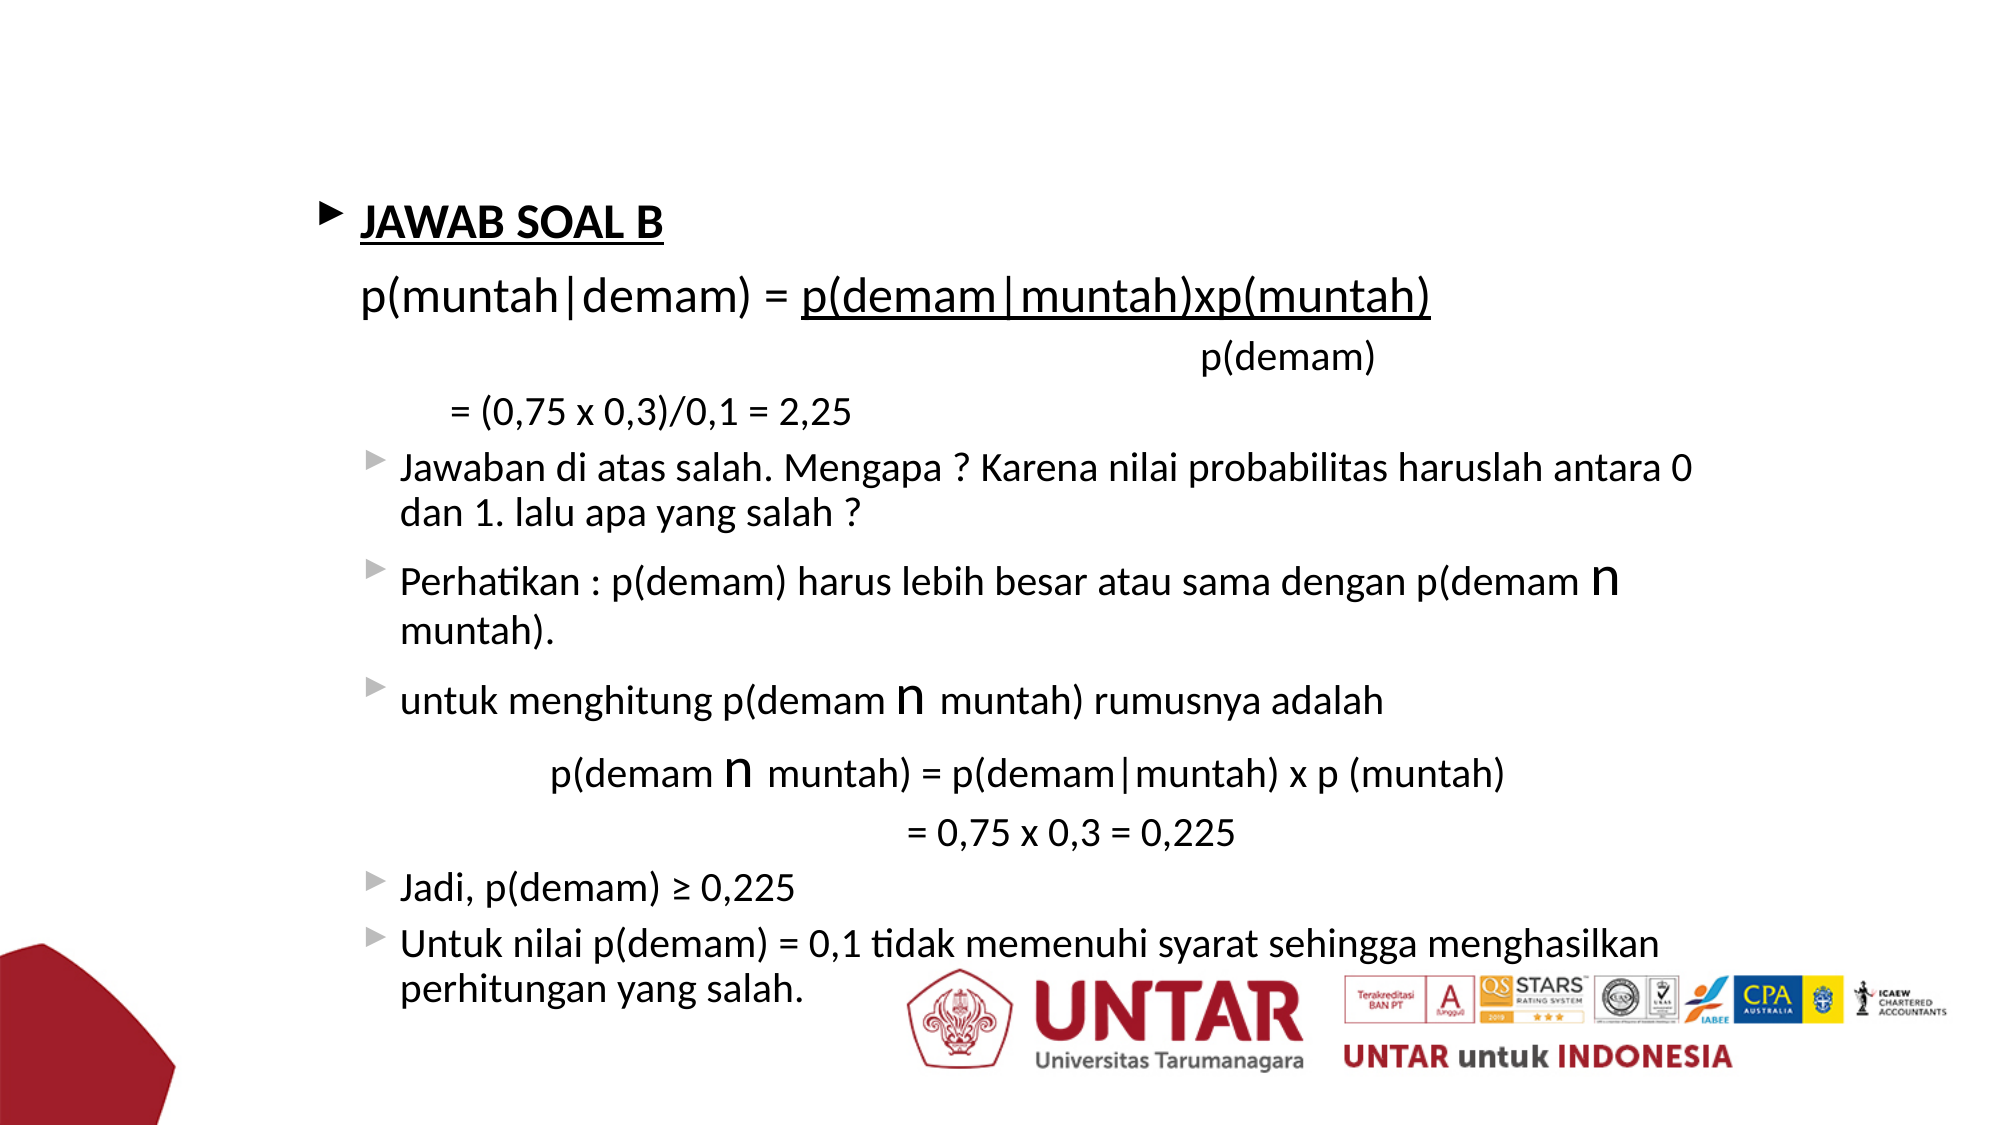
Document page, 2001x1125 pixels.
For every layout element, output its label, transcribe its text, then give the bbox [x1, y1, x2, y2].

picture [0, 0, 2001, 1125]
list JAWAB SOAL B p(muntah|demam) = p(demam|muntah)xp(muntah) p(demam) = (0,75 x 0,3)/0,1 = 2,25 Jawaban di atas salah. Mengapa ? Karena nilai probabilitas haruslah antara 0 dan 1. lalu apa yang salah ? Perhatikan : p(demam) harus lebih besar atau sama dengan p(demam n muntah). untuk menghitung p(demam n muntah) rumusnya adalah p(demam n muntah) = p(demam|muntah) x p (muntah) = 0,75 x 0,3 = 0,225 Jadi, p(demam) ≥ 0,225 Untuk nilai p(demam) = 0,1 tidak memenuhi syarat sehingga menghasilkan perhitungan yang salah. [300, 187, 1725, 1113]
